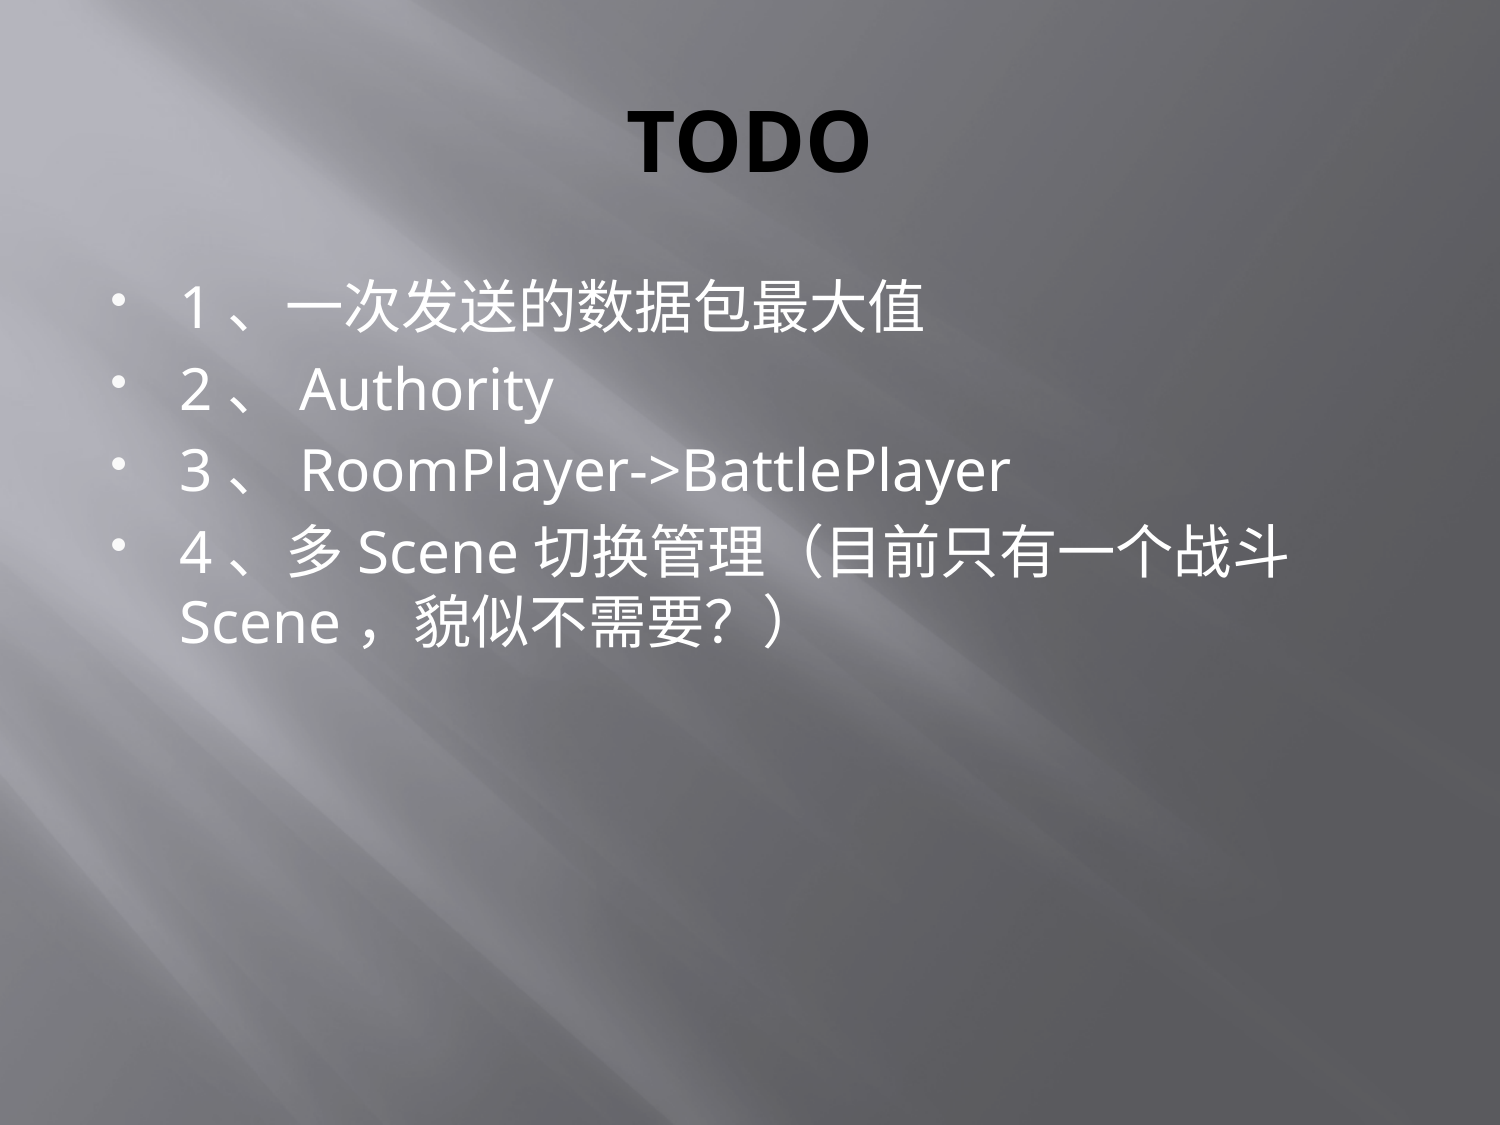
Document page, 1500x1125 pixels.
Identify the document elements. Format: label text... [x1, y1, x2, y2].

title TODO [75, 45, 1425, 233]
list 1、一次发送的数据包最大值 2、Authority 3、RoomPlayer->BattlePlayer 4、多Scene切换管理（目前只有一个战斗Scene，貌似不需要？） [75, 262, 1425, 1035]
